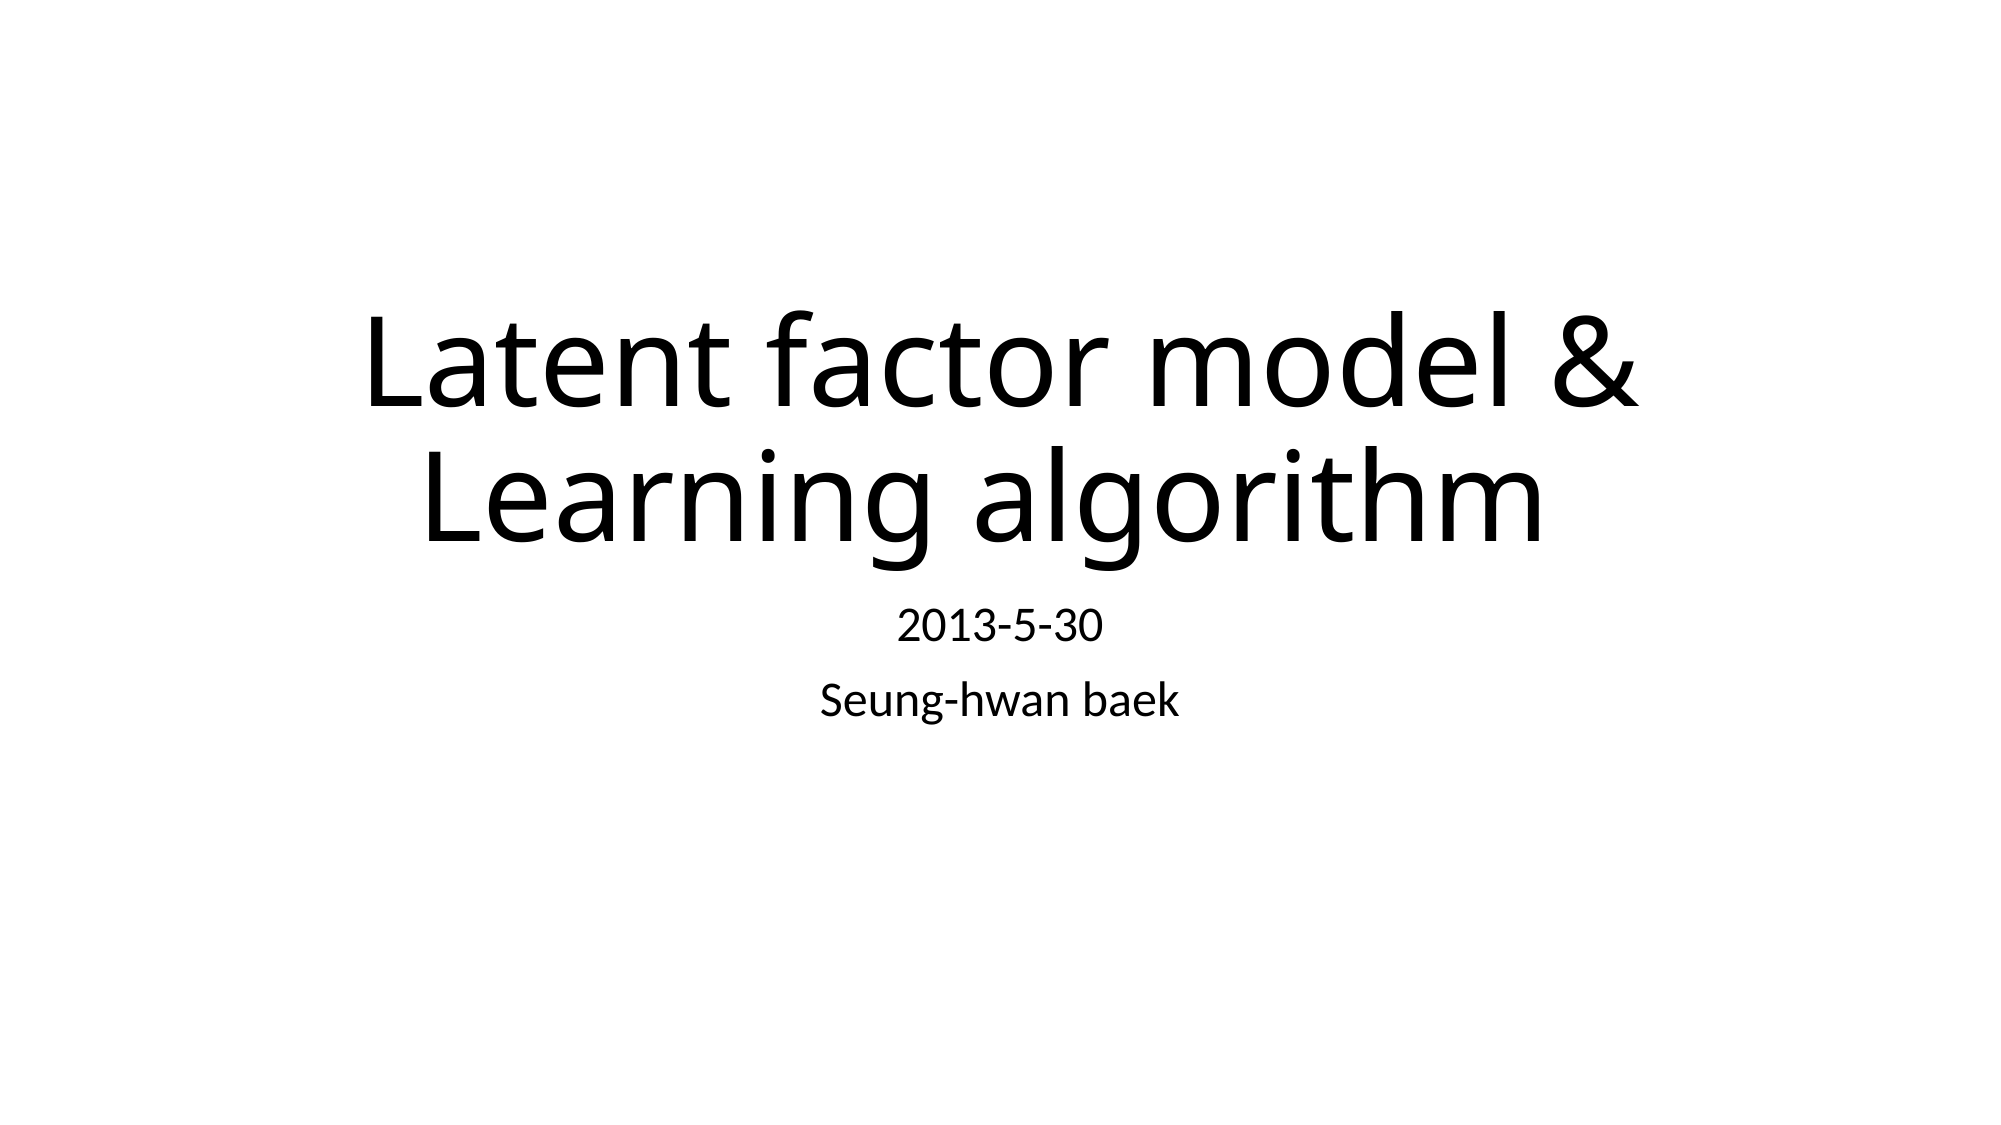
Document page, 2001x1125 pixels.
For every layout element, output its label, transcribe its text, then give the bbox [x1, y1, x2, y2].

subtitle 2013-5-30 Seung-hwan baek [249, 590, 1750, 863]
title Latent factor model & Learning algorithm [249, 184, 1750, 576]
